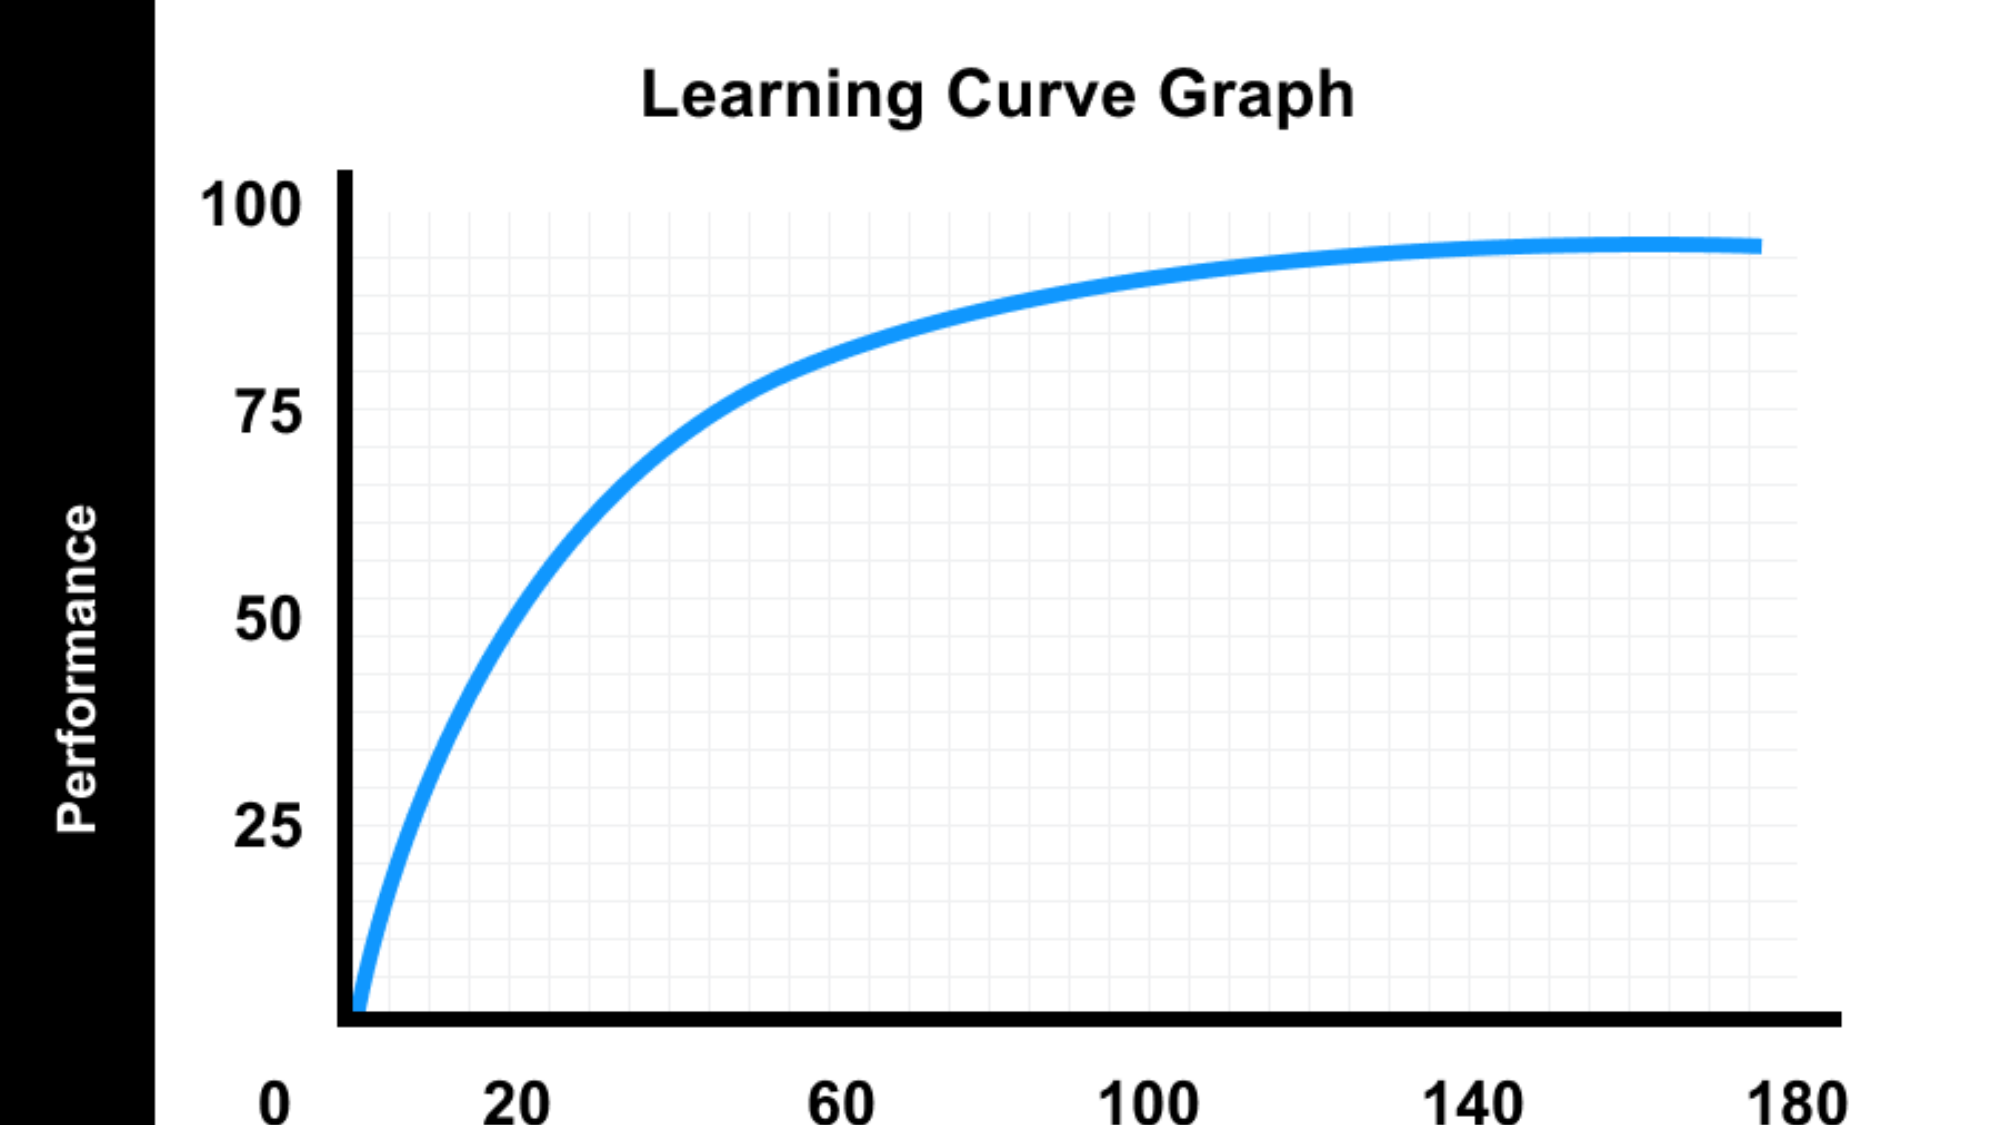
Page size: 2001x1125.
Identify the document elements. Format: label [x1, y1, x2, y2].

list [0, 0, 2000, 1125]
